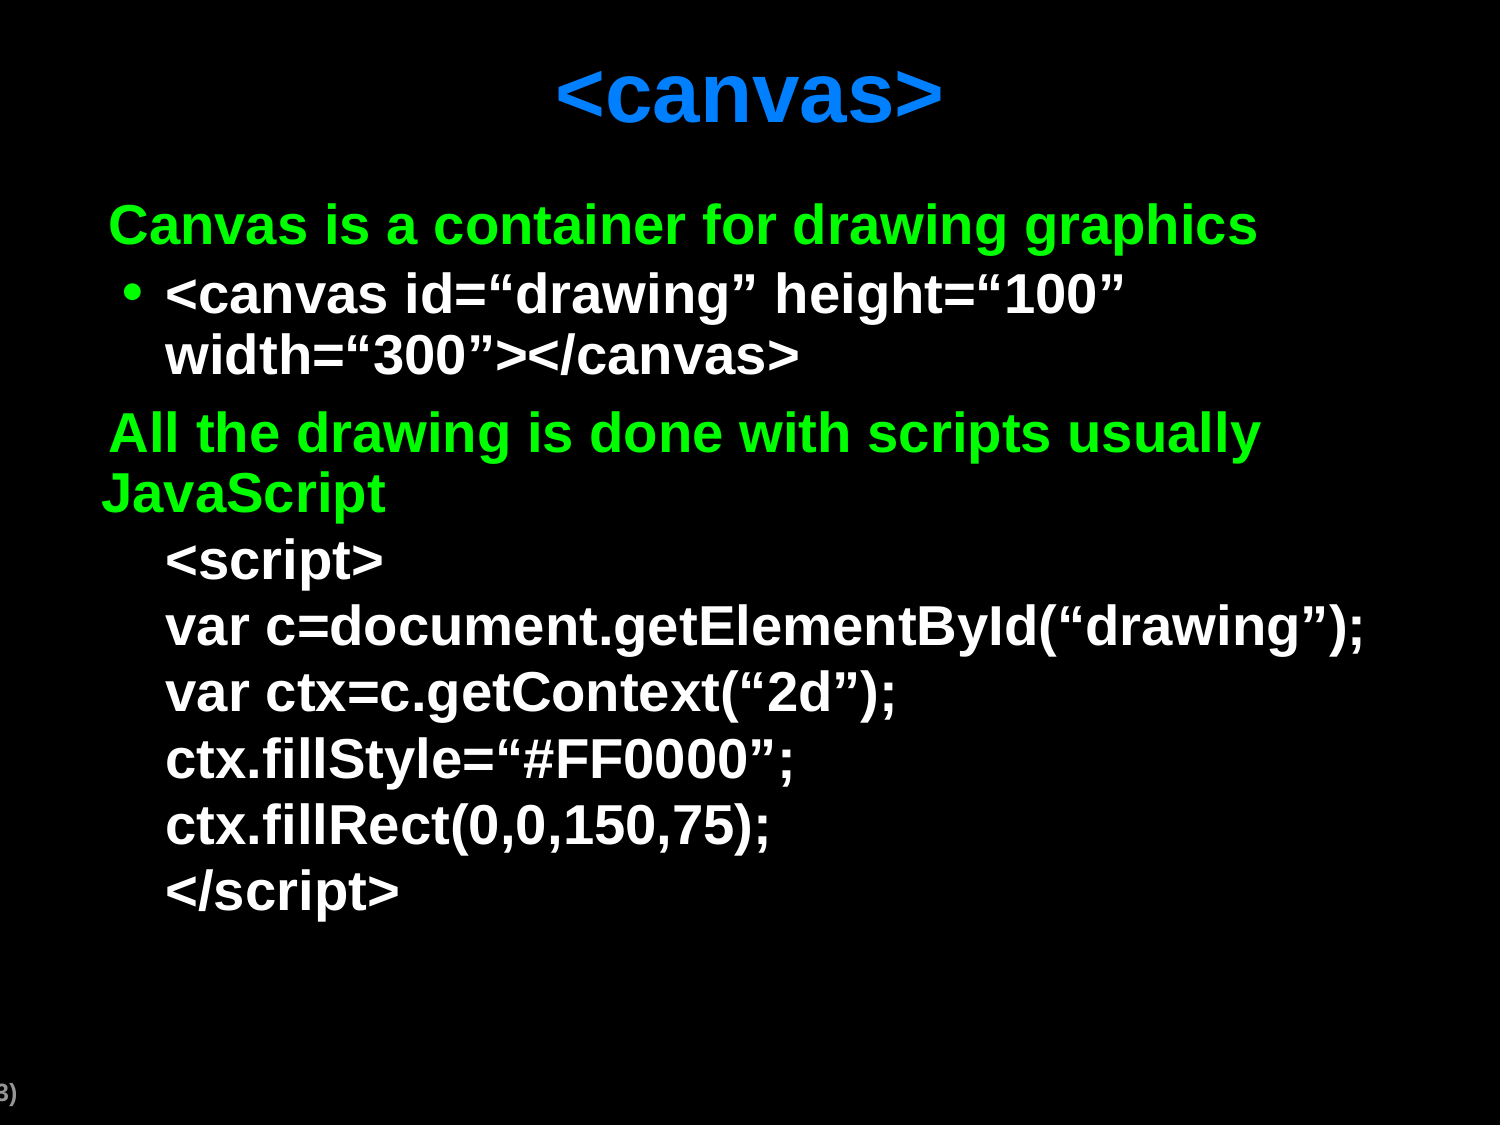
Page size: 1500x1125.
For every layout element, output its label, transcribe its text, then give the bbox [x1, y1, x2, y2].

list Canvas is a container for drawing graphics <canvas id=“drawing” height=“100” width=“300”></canvas> All the drawing is done with scripts usually JavaScript <script> var c=document.getElementById(“drawing”); var ctx=c.getContext(“2d”); ctx.fillStyle=“#FF0000”; ctx.fillRect(0,0,150,75); </script> [60, 185, 1452, 1037]
title <canvas> [0, 24, 1500, 166]
